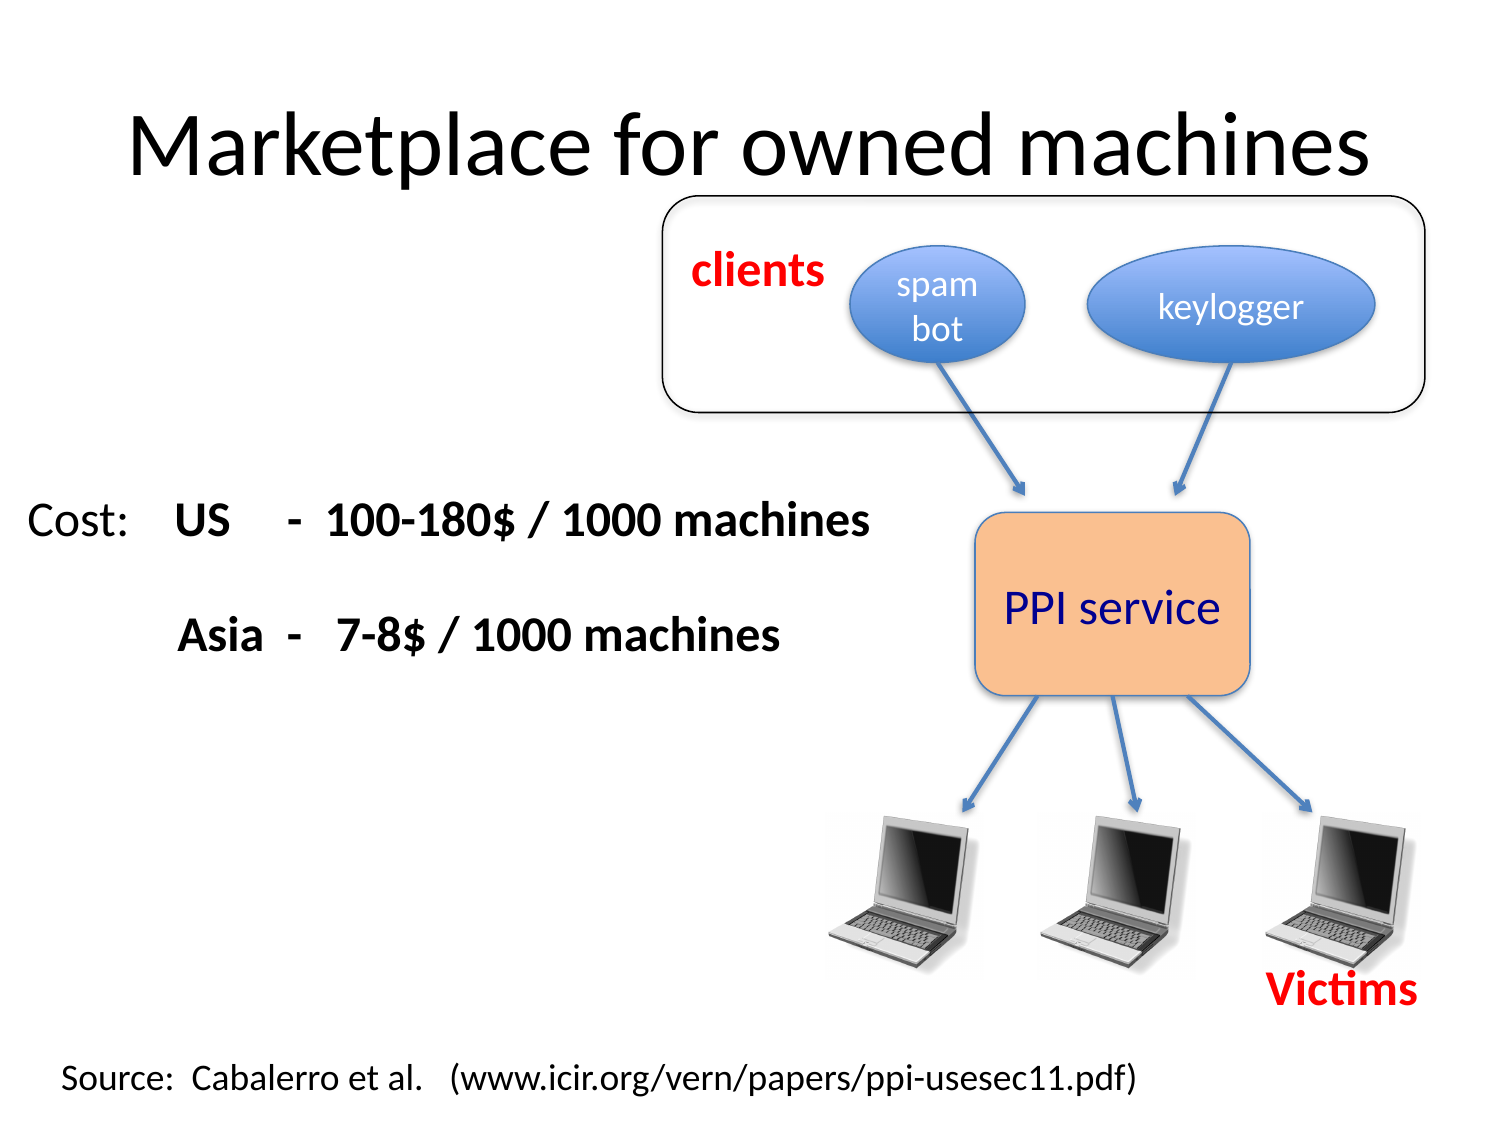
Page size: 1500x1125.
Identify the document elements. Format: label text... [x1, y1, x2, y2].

text_box PPI service [974, 511, 1251, 697]
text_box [1174, 362, 1232, 496]
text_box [1112, 695, 1138, 813]
text_box [661, 195, 1426, 414]
text_box Cost: US - 100-180$ / 1000 machines Asia - 7-8$ / 1000 machines [12, 479, 919, 669]
text_box Source: Cabalerro et al. (www.icir.org/vern/papers/ppi-usesec11.pdf) [46, 1045, 1154, 1106]
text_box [937, 362, 1026, 496]
picture [1037, 812, 1196, 980]
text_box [962, 695, 1038, 813]
picture [1262, 812, 1421, 980]
text_box Victims [1250, 947, 1434, 1023]
picture [824, 812, 984, 980]
title Marketplace for owned machines [75, 45, 1425, 233]
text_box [1187, 695, 1313, 813]
